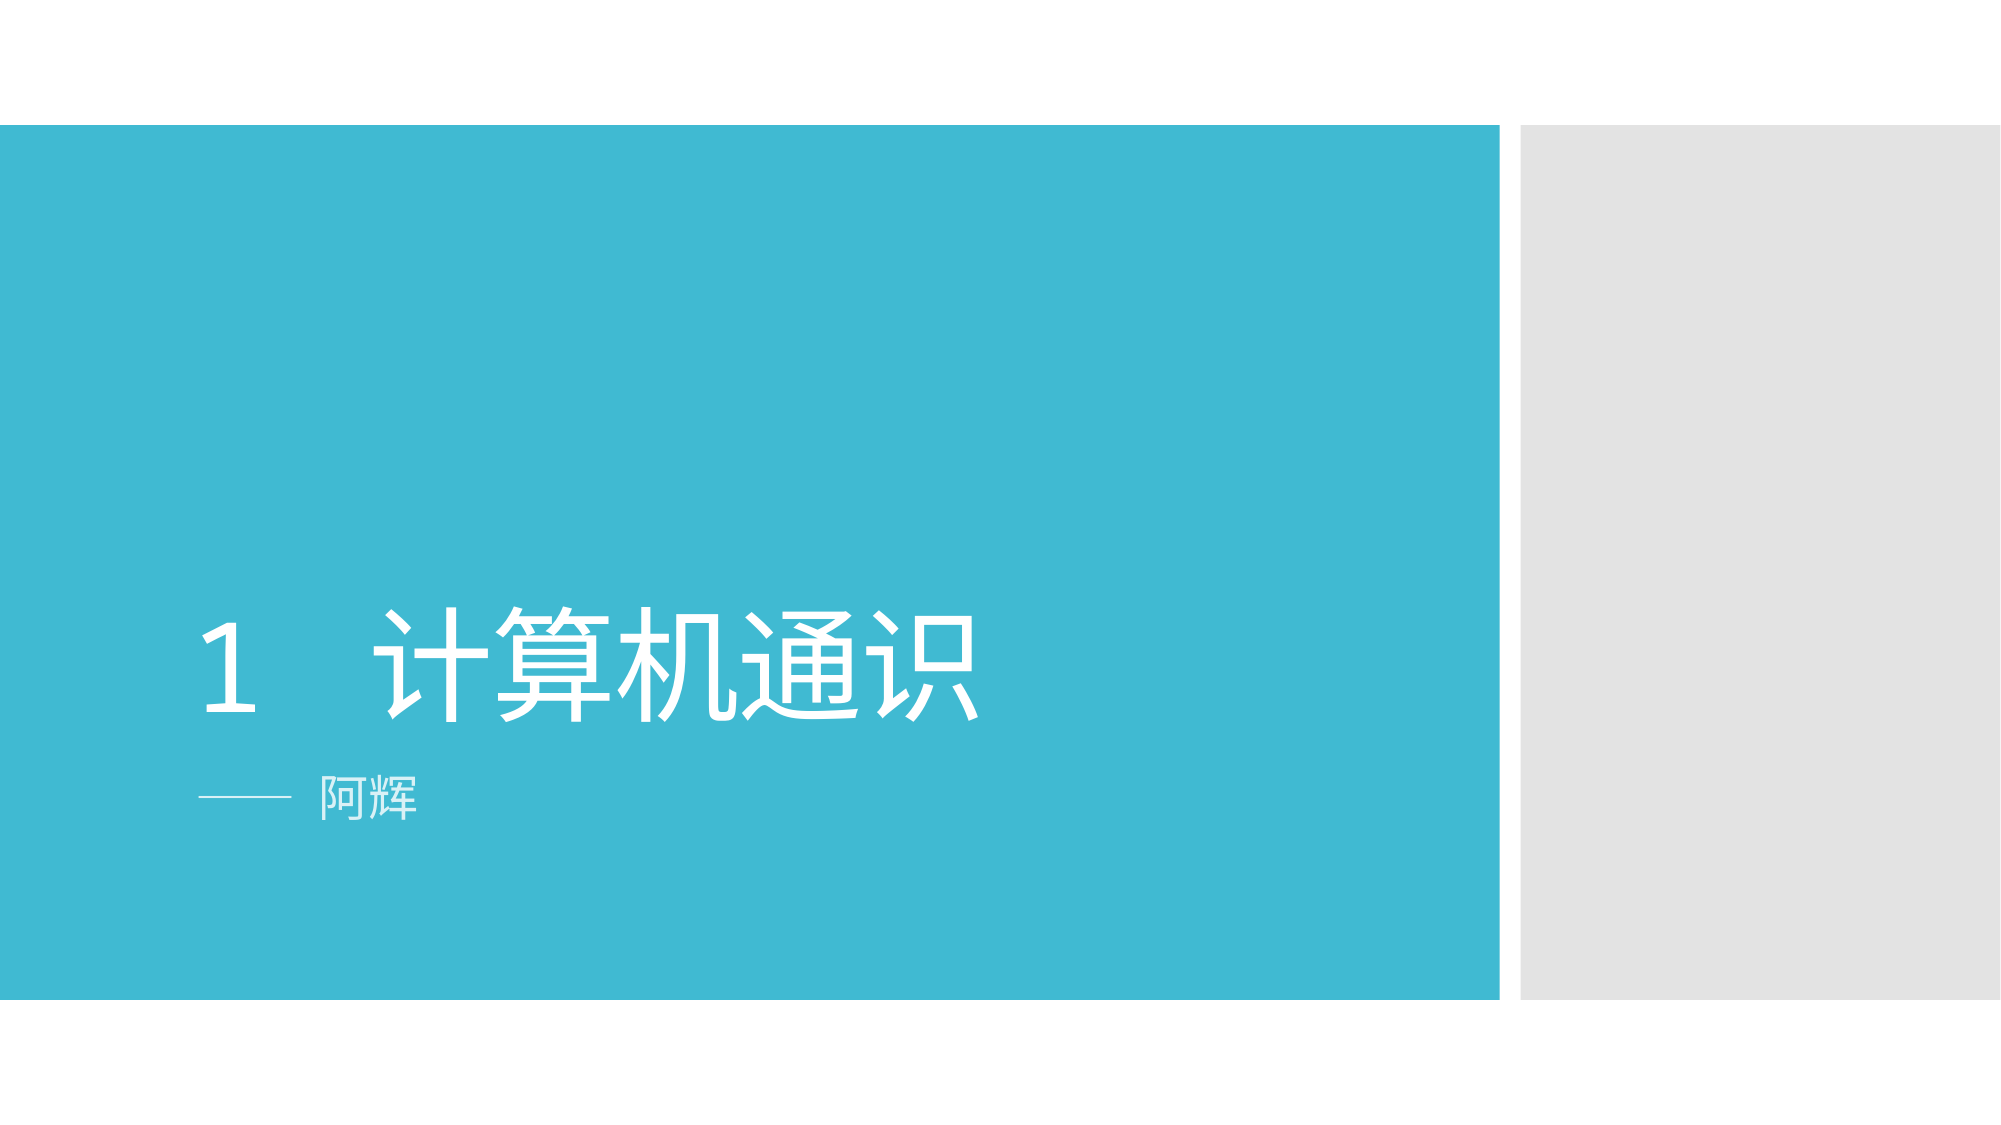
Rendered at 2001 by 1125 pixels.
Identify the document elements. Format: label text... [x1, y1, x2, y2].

title 1 计算机通识 [175, 213, 1376, 747]
subtitle —— 阿辉 [180, 766, 1381, 917]
